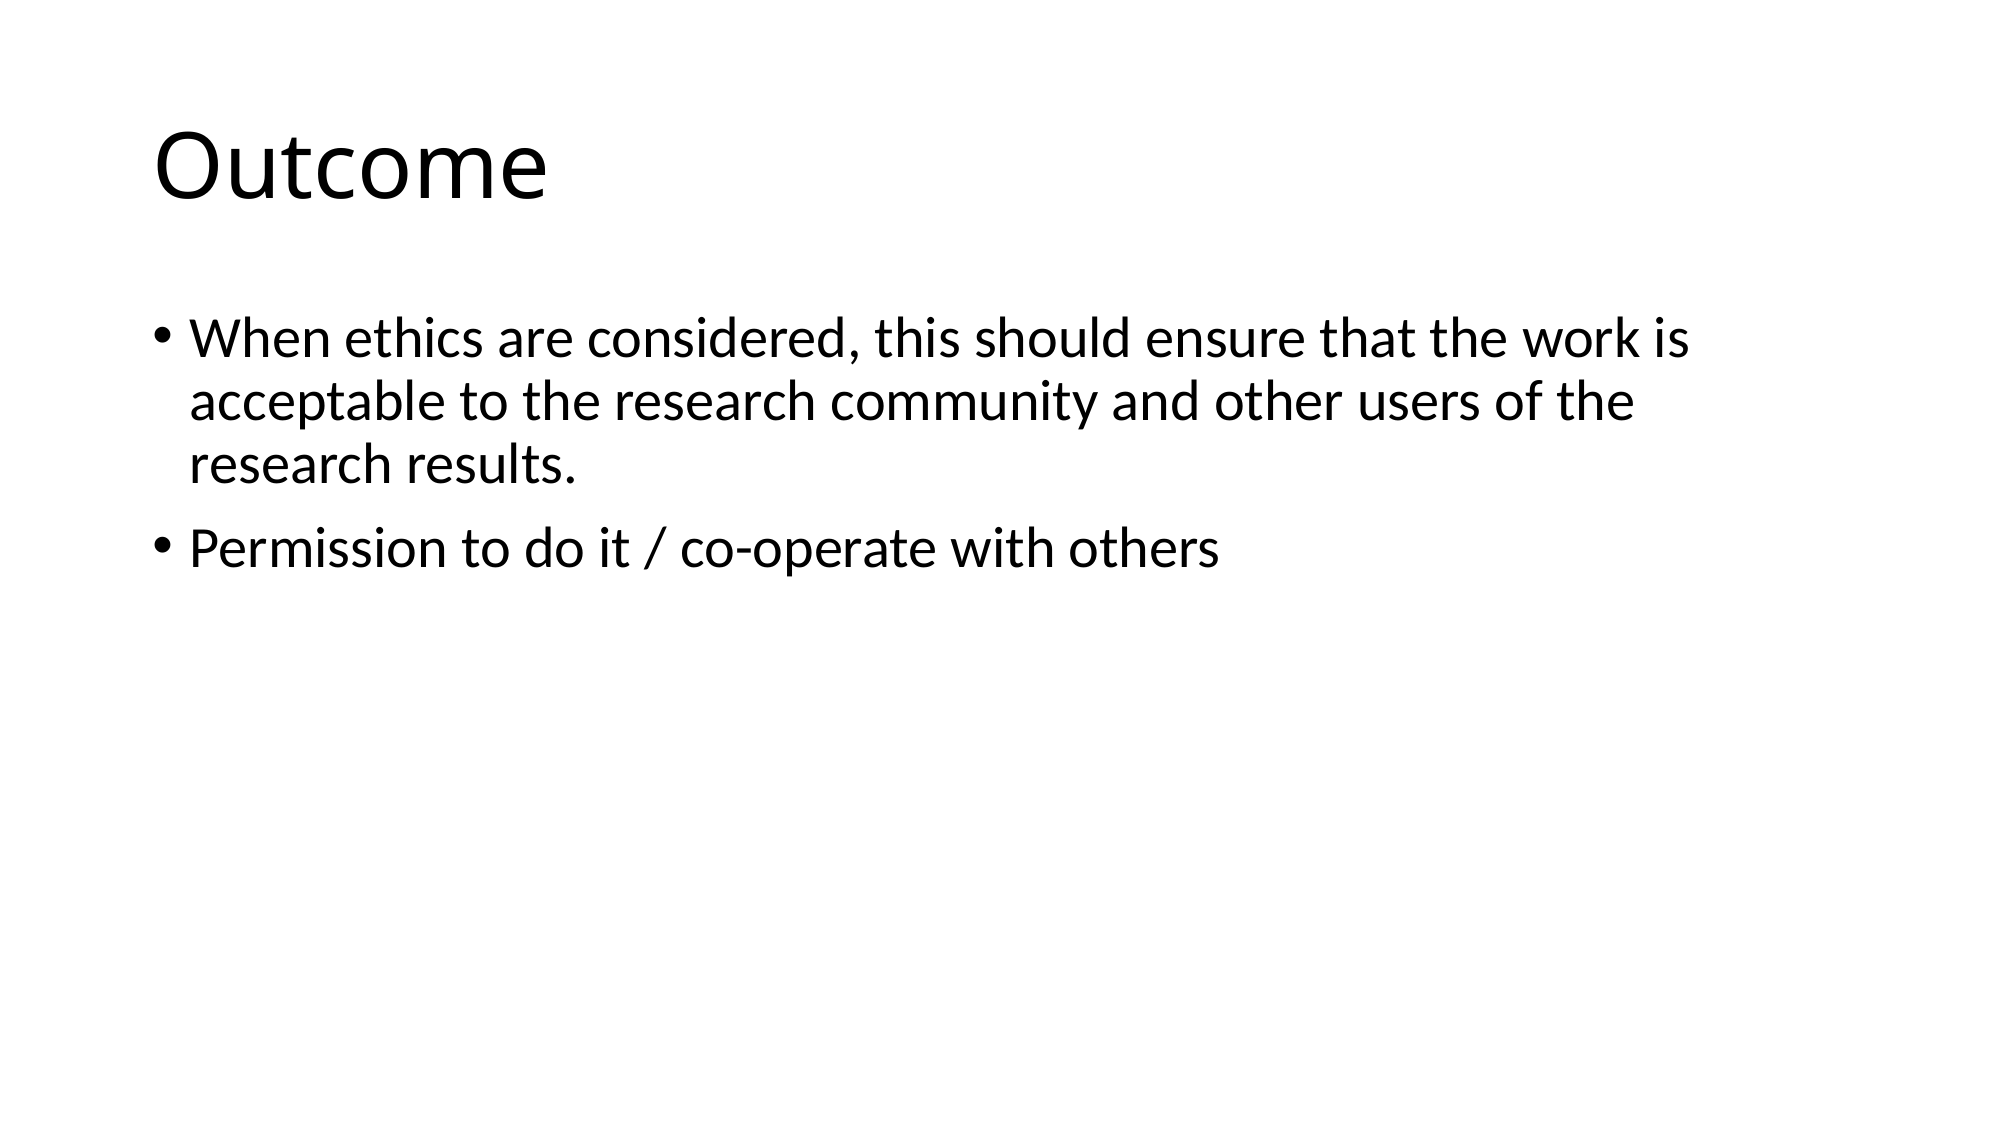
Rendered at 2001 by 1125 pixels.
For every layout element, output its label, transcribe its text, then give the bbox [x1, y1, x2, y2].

title Outcome [137, 59, 1863, 278]
list When ethics are considered, this should ensure that the work is acceptable to the research community and other users of the research results. Permission to do it / co-operate with others [137, 299, 1863, 1014]
